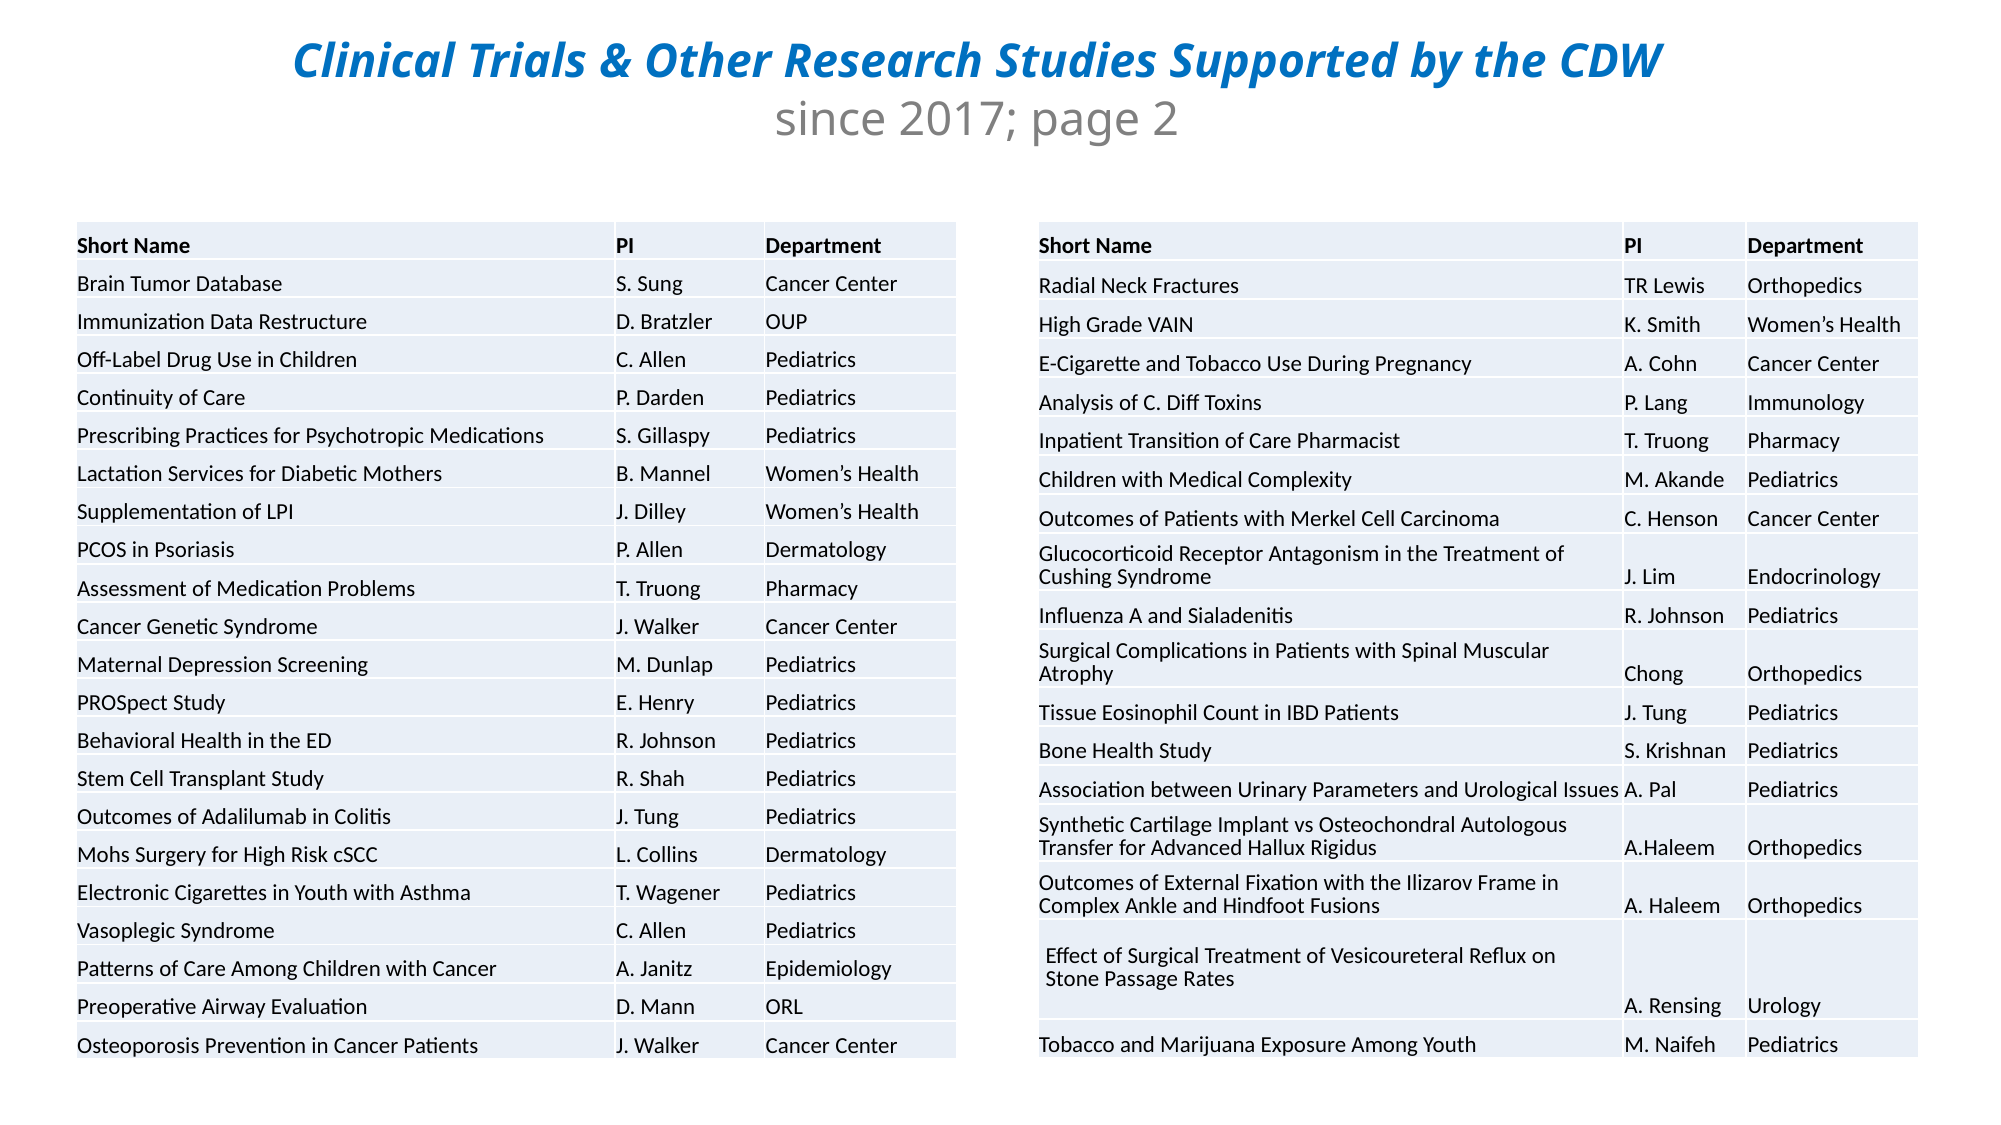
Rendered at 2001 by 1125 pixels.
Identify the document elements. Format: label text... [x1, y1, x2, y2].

table_cell Cancer Center [765, 1022, 956, 1058]
table_cell Dermatology [765, 831, 956, 867]
table_cell Behavioral Health in the ED [77, 717, 614, 753]
table_cell Mohs Surgery for High Risk cSCC [77, 831, 614, 867]
table_cell J. Lim [1624, 534, 1745, 589]
table_cell Endocrinology [1747, 534, 1918, 589]
table_cell Haleem [1624, 805, 1745, 860]
table_cell E-Cigarette and Tobacco Use During Pregnancy [1039, 339, 1622, 376]
table_cell J. Tung [616, 793, 764, 829]
table_cell M. Naifeh [1624, 1020, 1745, 1057]
table_cell D. Bratzler [616, 298, 764, 334]
table_cell Radial Neck Fractures [1039, 261, 1622, 298]
table_cell S. Gillaspy [616, 412, 764, 448]
table_cell Outcomes of External Fixation with the Ilizarov Frame in Complex Ankle and Hindfoot Fusions [1039, 862, 1622, 918]
table_cell Outcomes of Adalilumab in Colitis [77, 793, 614, 829]
table_cell J. Tung [1624, 688, 1745, 725]
table_cell Cancer Center [765, 260, 956, 296]
table_cell Pediatrics [765, 679, 956, 715]
table_cell L. Collins [616, 831, 764, 867]
table_header Department [765, 222, 956, 258]
table_cell Pediatrics [765, 336, 956, 372]
table_cell Pediatrics [765, 717, 956, 753]
table_cell Surgical Complications in Patients with Spinal Muscular Atrophy [1039, 630, 1622, 686]
table_cell Pediatrics [765, 869, 956, 906]
table_cell OUP [765, 298, 956, 334]
table_cell Pediatrics [765, 374, 956, 410]
table_cell Vasoplegic Syndrome [77, 907, 614, 944]
table_cell High Grade VAIN [1039, 300, 1622, 337]
table_cell Orthopedics [1747, 630, 1918, 686]
table_cell M. Akande [1624, 456, 1745, 493]
table_cell Pediatrics [1747, 727, 1918, 764]
table_cell Supplementation of LPI [77, 488, 614, 525]
table_cell PROSpect Study [77, 679, 614, 715]
table_cell Epidemiology [765, 945, 956, 982]
table_cell Off-Label Drug Use in Children [77, 336, 614, 372]
table_cell Bone Health Study [1039, 727, 1622, 764]
table_cell Orthopedics [1747, 261, 1918, 298]
table_cell J. Dilley [616, 488, 764, 525]
table_header PI [616, 222, 764, 258]
table_cell Orthopedics [1747, 862, 1918, 918]
table_cell C. Allen [616, 336, 764, 372]
table_cell R. Johnson [1624, 591, 1745, 628]
table_cell Pal [1624, 766, 1745, 803]
table_header Short Name [77, 222, 614, 258]
table_header Short Name [1039, 222, 1622, 259]
table_cell Analysis of C. Diff Toxins [1039, 378, 1622, 415]
table_cell Pharmacy [765, 565, 956, 601]
table_cell Immunology [1747, 378, 1918, 415]
table_cell Dermatology [765, 526, 956, 563]
table_cell C. Allen [616, 907, 764, 944]
table_cell J. Walker [616, 1022, 764, 1058]
table_cell Inpatient Transition of Care Pharmacist [1039, 417, 1622, 454]
table_cell Cancer Center [1747, 339, 1918, 376]
table_cell Pediatrics [1747, 766, 1918, 803]
table_cell E. Henry [616, 679, 764, 715]
table_cell Janitz [616, 945, 764, 982]
table_cell Stem Cell Transplant Study [77, 755, 614, 791]
table_cell Chong [1624, 630, 1745, 686]
table_cell P. Lang [1624, 378, 1745, 415]
table_cell Lactation Services for Diabetic Mothers [77, 450, 614, 487]
title Clinical Trials & Other Research Studies Supported by the CDW since 2017; page 2 [114, 23, 1840, 156]
table_cell Preoperative Airway Evaluation [77, 984, 614, 1020]
table_cell Brain Tumor Database [77, 260, 614, 296]
table_cell Pediatrics [765, 755, 956, 791]
table_cell Pediatrics [765, 793, 956, 829]
table_cell C. Henson [1624, 495, 1745, 532]
table_cell Electronic Cigarettes in Youth with Asthma [77, 869, 614, 906]
table_cell Women’s Health [1747, 300, 1918, 337]
table_cell Effect of Surgical Treatment of Vesicoureteral Reflux on Stone Passage Rates [1039, 920, 1622, 1018]
table_cell ORL [765, 984, 956, 1020]
table_cell Patterns of Care Among Children with Cancer [77, 945, 614, 982]
table_cell Cancer Genetic Syndrome [77, 603, 614, 639]
table_cell M. Dunlap [616, 641, 764, 677]
table_cell Continuity of Care [77, 374, 614, 410]
table_cell R. Shah [616, 755, 764, 791]
table_cell J. Walker [616, 603, 764, 639]
table_cell Pediatrics [1747, 1020, 1918, 1057]
table_header PI [1624, 222, 1745, 259]
table_cell Outcomes of Patients with Merkel Cell Carcinoma [1039, 495, 1622, 532]
table_cell T. Truong [1624, 417, 1745, 454]
table_cell Pediatrics [1747, 591, 1918, 628]
table_cell Pediatrics [765, 641, 956, 677]
table_cell Women’s Health [765, 450, 956, 487]
table_cell Pediatrics [1747, 688, 1918, 725]
table_header Department [1747, 222, 1918, 259]
table_cell Cancer Center [765, 603, 956, 639]
table_cell Orthopedics [1747, 805, 1918, 860]
table_cell Tobacco and Marijuana Exposure Among Youth [1039, 1020, 1622, 1057]
table_cell Cancer Center [1747, 495, 1918, 532]
table_cell Assessment of Medication Problems [77, 565, 614, 601]
table_cell TR Lewis [1624, 261, 1745, 298]
table_cell Urology [1747, 920, 1918, 1018]
table_cell Pediatrics [765, 907, 956, 944]
table_cell Influenza A and Sialadenitis [1039, 591, 1622, 628]
table_cell B. Mannel [616, 450, 764, 487]
table_cell R. Johnson [616, 717, 764, 753]
table_cell Haleem [1624, 862, 1745, 918]
table_cell T. Truong [616, 565, 764, 601]
table_cell P. Darden [616, 374, 764, 410]
table_cell Tissue Eosinophil Count in IBD Patients [1039, 688, 1622, 725]
table_cell S. Krishnan [1624, 727, 1745, 764]
table_cell Pharmacy [1747, 417, 1918, 454]
table_cell Glucocorticoid Receptor Antagonism in the Treatment of Cushing Syndrome [1039, 534, 1622, 589]
table_cell PCOS in Psoriasis [77, 526, 614, 563]
table_cell Maternal Depression Screening [77, 641, 614, 677]
table_cell T. Wagener [616, 869, 764, 906]
table_cell Rensing [1624, 920, 1745, 1018]
table_cell Prescribing Practices for Psychotropic Medications [77, 412, 614, 448]
table_cell Immunization Data Restructure [77, 298, 614, 334]
table_cell Pediatrics [1747, 456, 1918, 493]
table_cell K. Smith [1624, 300, 1745, 337]
table_cell Pediatrics [765, 412, 956, 448]
table_cell Osteoporosis Prevention in Cancer Patients [77, 1022, 614, 1058]
table_cell Cohn [1624, 339, 1745, 376]
table_cell S. Sung [616, 260, 764, 296]
table_cell Children with Medical Complexity [1039, 456, 1622, 493]
table_cell Association between Urinary Parameters and Urological Issues [1039, 766, 1622, 803]
table_cell D. Mann [616, 984, 764, 1020]
table_cell P. Allen [616, 526, 764, 563]
table_cell Synthetic Cartilage Implant vs Osteochondral Autologous Transfer for Advanced Hallux Rigidus [1039, 805, 1622, 860]
table_cell Women’s Health [765, 488, 956, 525]
